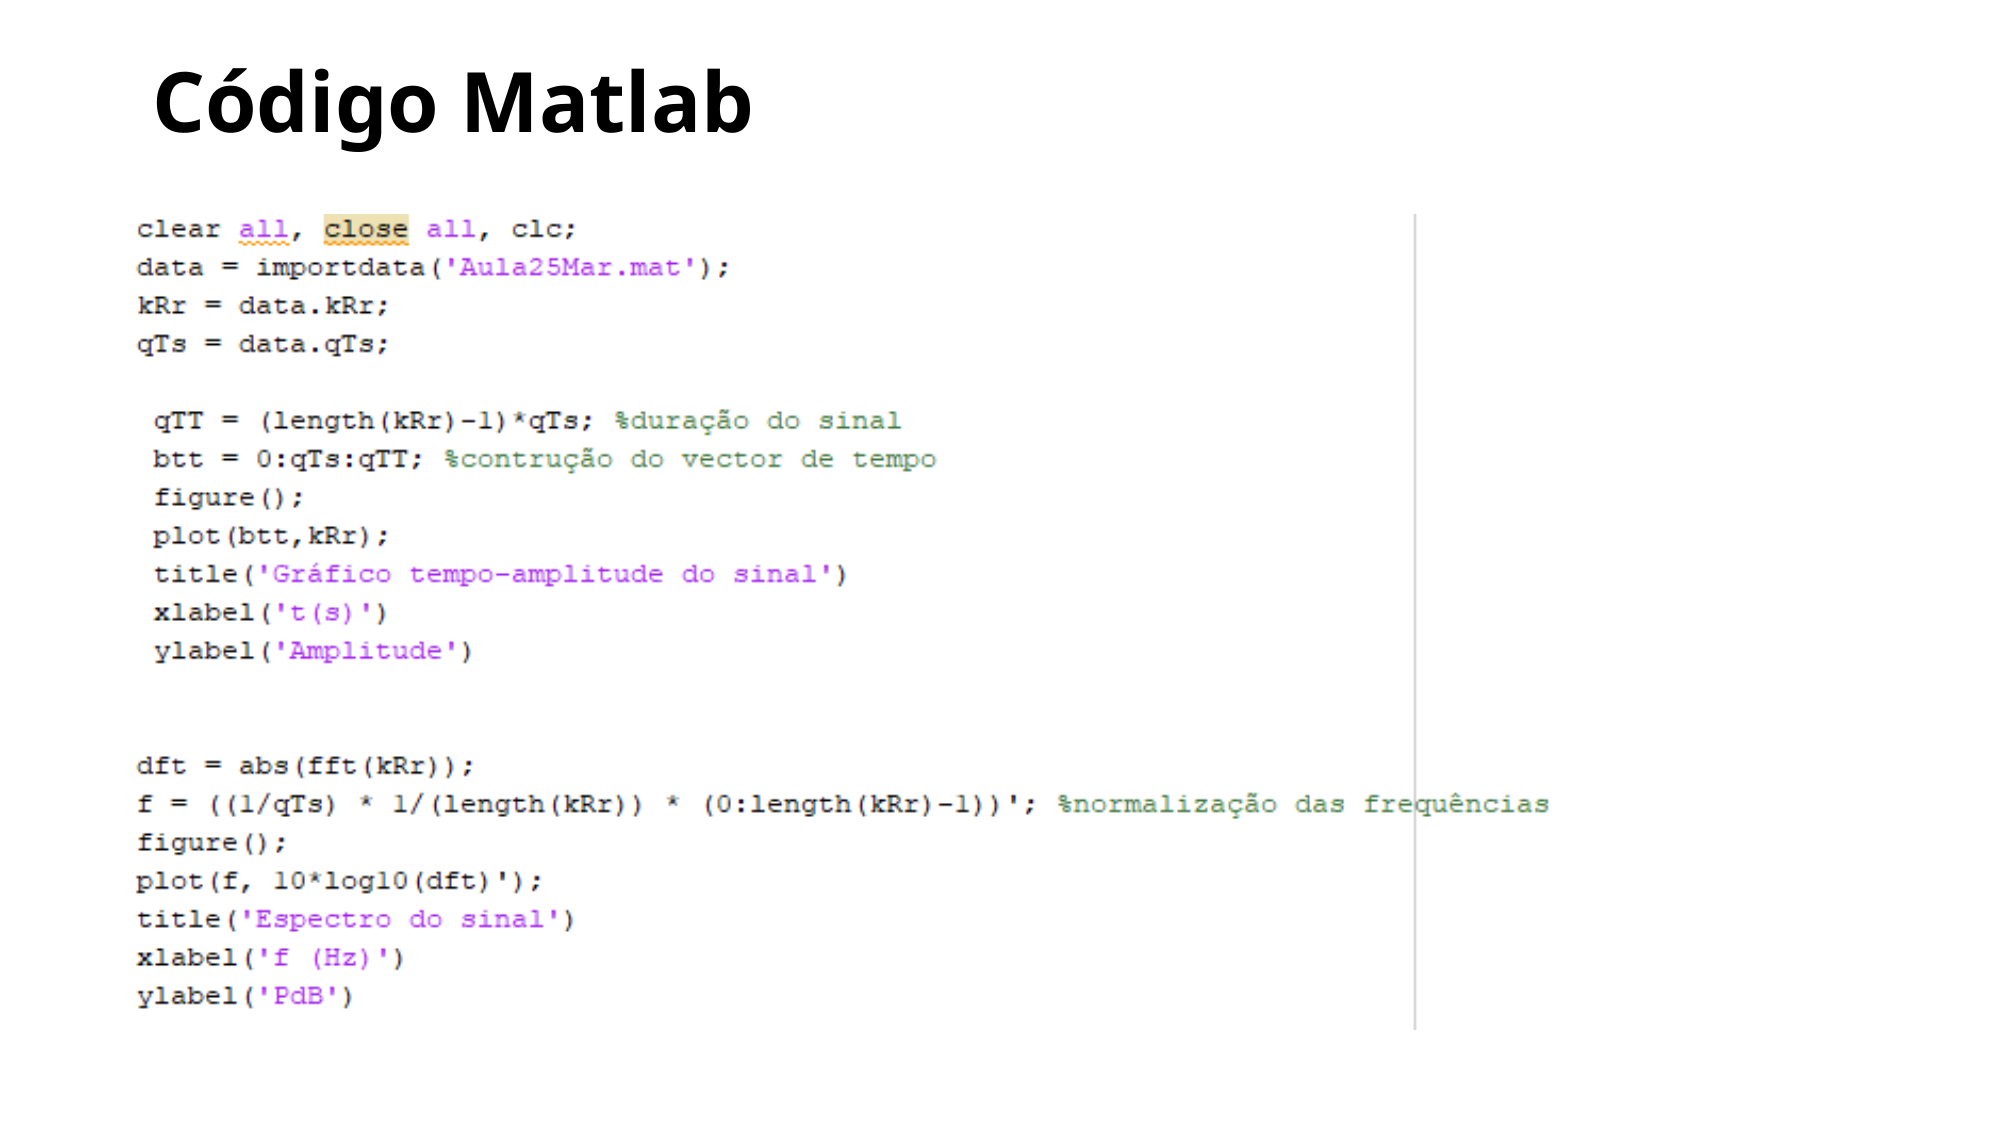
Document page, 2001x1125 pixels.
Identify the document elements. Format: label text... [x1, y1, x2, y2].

title Código Matlab [137, 0, 1863, 215]
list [122, 214, 1555, 1030]
